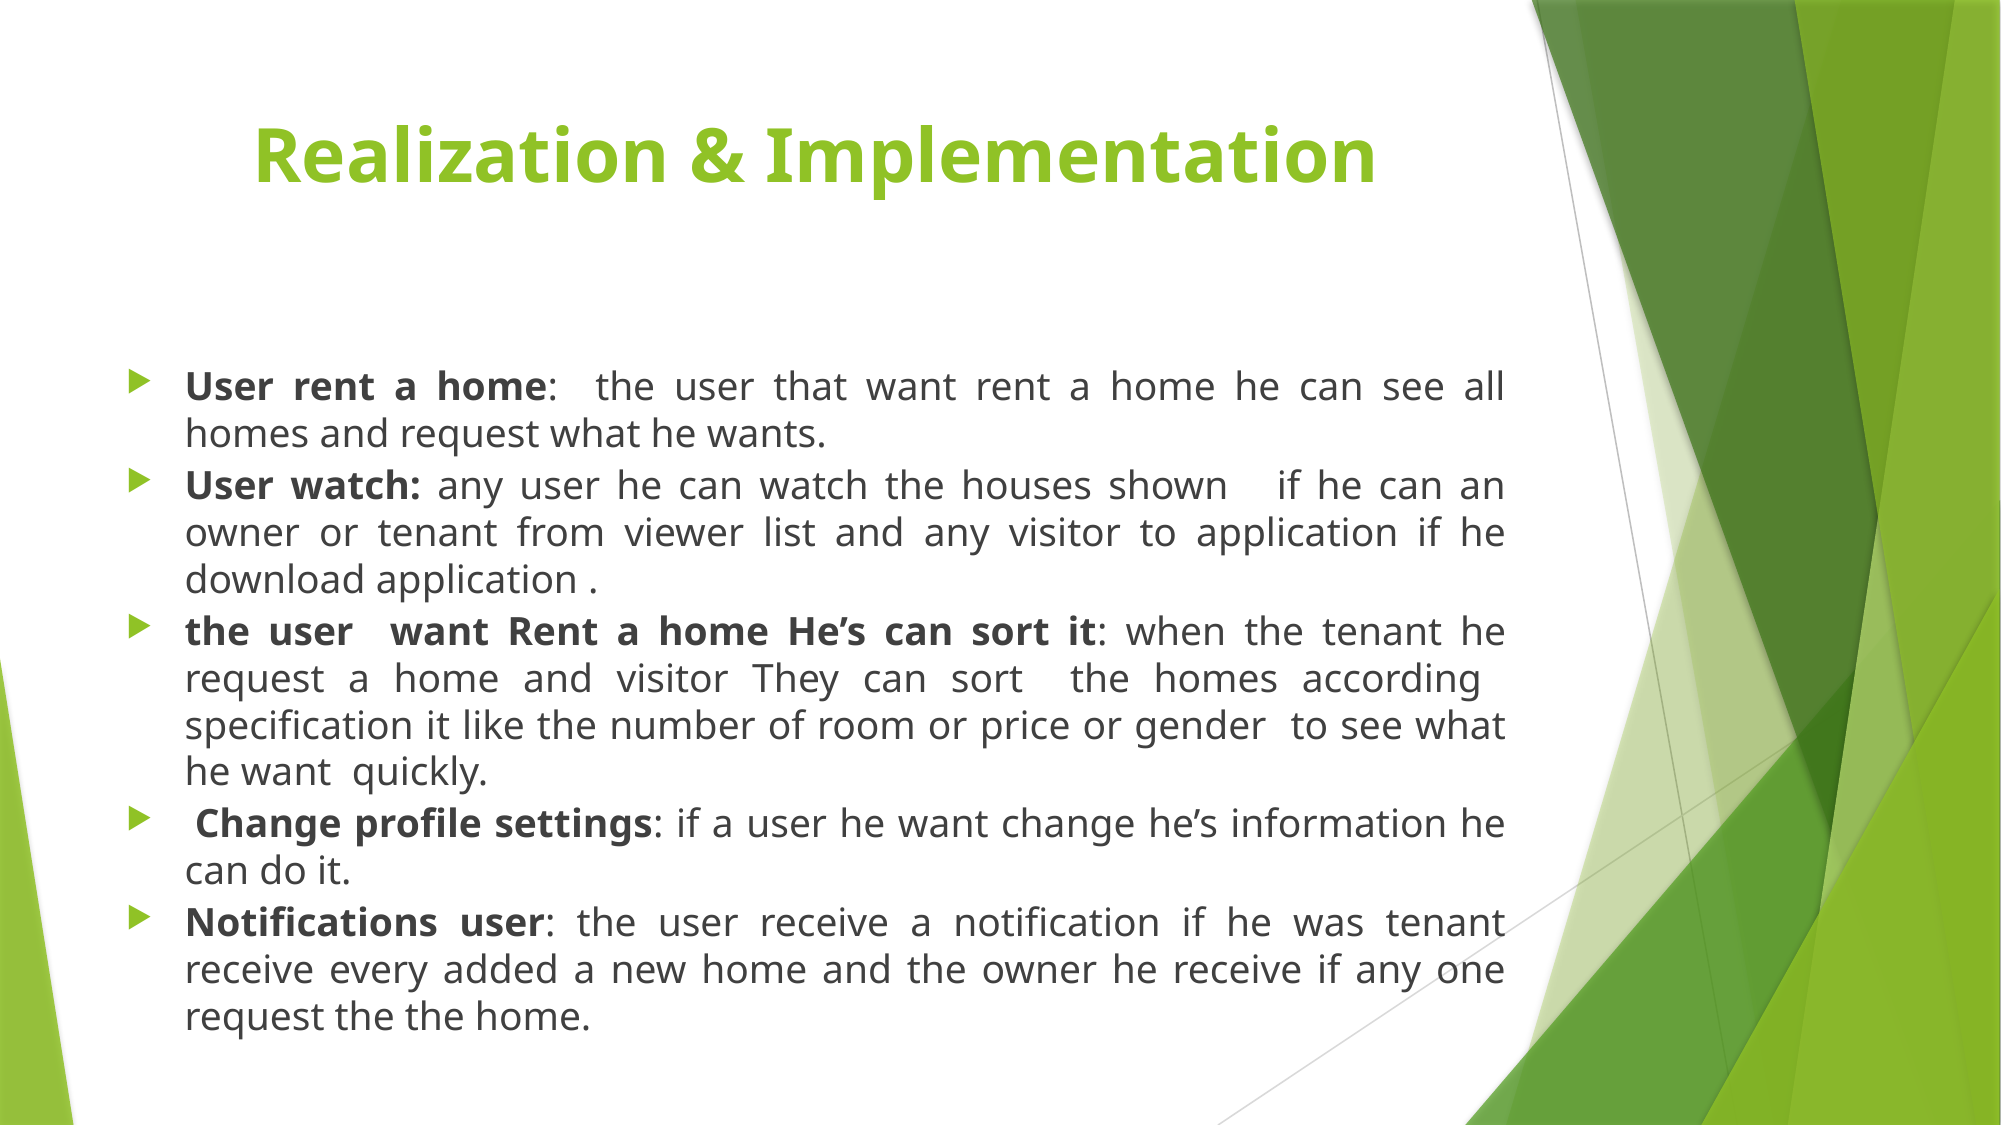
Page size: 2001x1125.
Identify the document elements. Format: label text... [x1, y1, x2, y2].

list User rent a home: the user that want rent a home he can see all homes and request what he wants. User watch: any user he can watch the houses shown if he can an owner or tenant from viewer list and any visitor to application if he download application . the user want Rent a home He’s can sort it: when the tenant he request a home and visitor They can sort the homes according specification it like the number of room or price or gender to see what he want quickly. Change profile settings: if a user he want change he’s information he can do it. Notifications user: the user receive a notification if he was tenant receive every added a new home and the owner he receive if any one request the the home. [111, 354, 1522, 1061]
title Realization & Implementation [111, 99, 1522, 317]
